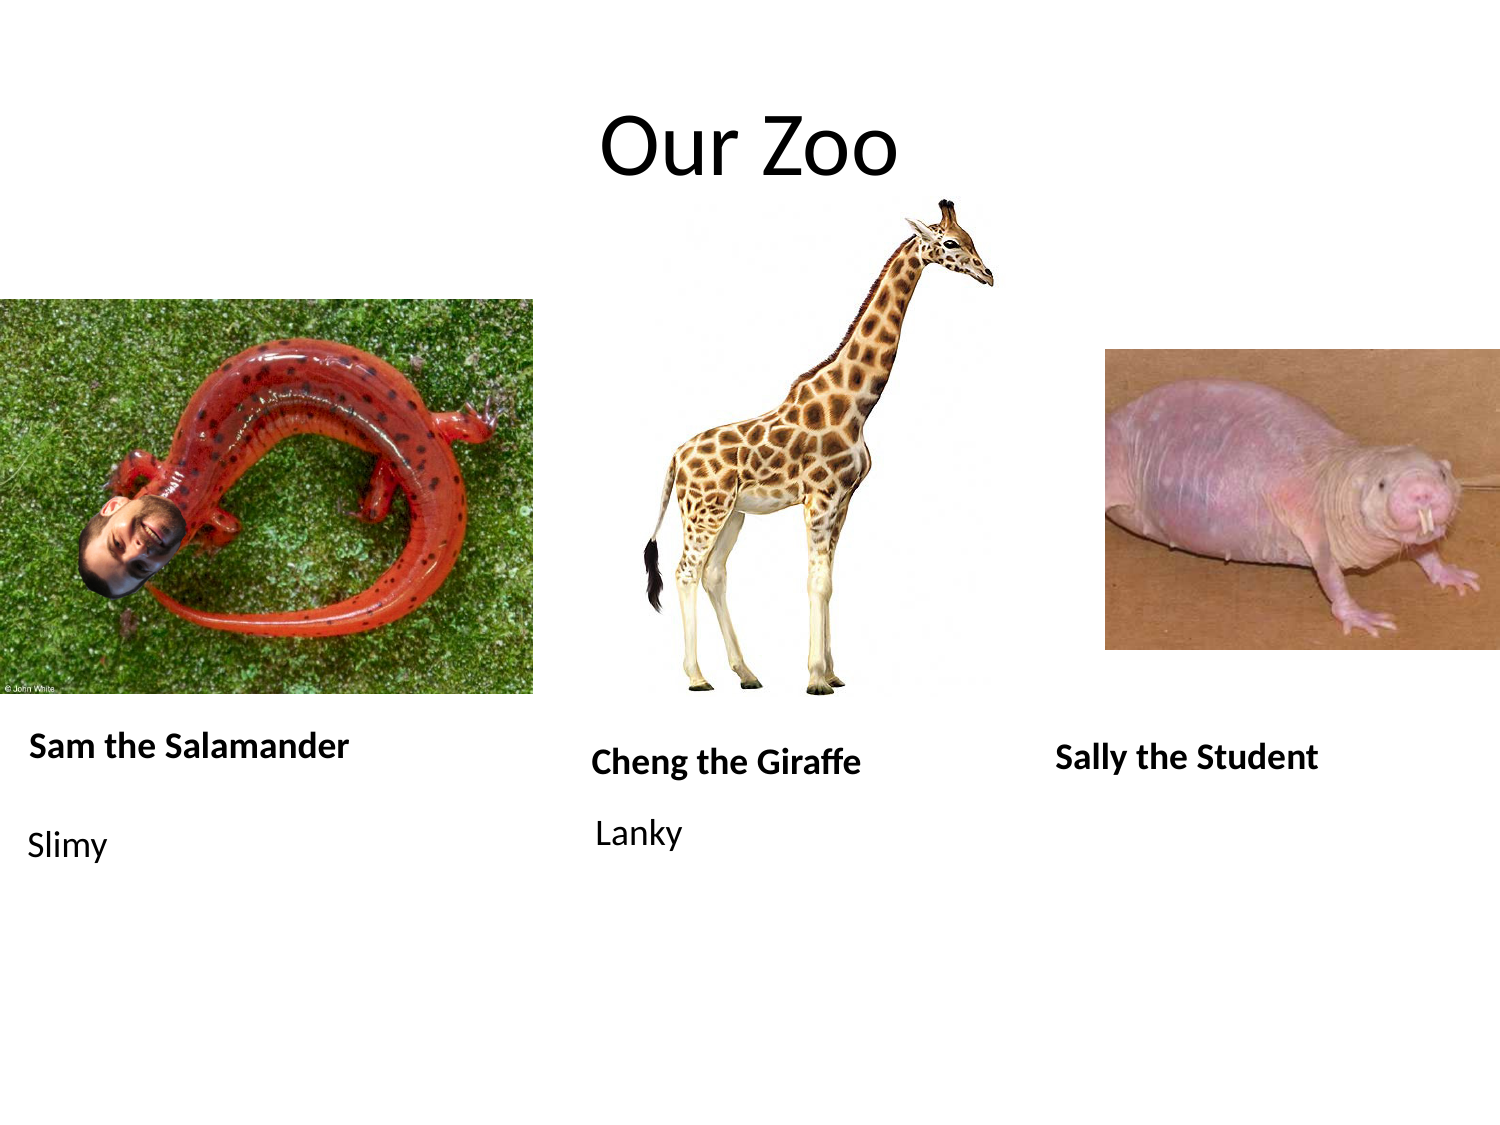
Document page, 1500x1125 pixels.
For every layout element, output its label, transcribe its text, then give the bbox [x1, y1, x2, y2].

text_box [0, 299, 527, 775]
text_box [532, 196, 1105, 791]
title Our Zoo [75, 45, 1425, 233]
text_box Lanky [580, 800, 981, 861]
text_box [999, 349, 1500, 832]
text_box Slimy [12, 812, 413, 918]
